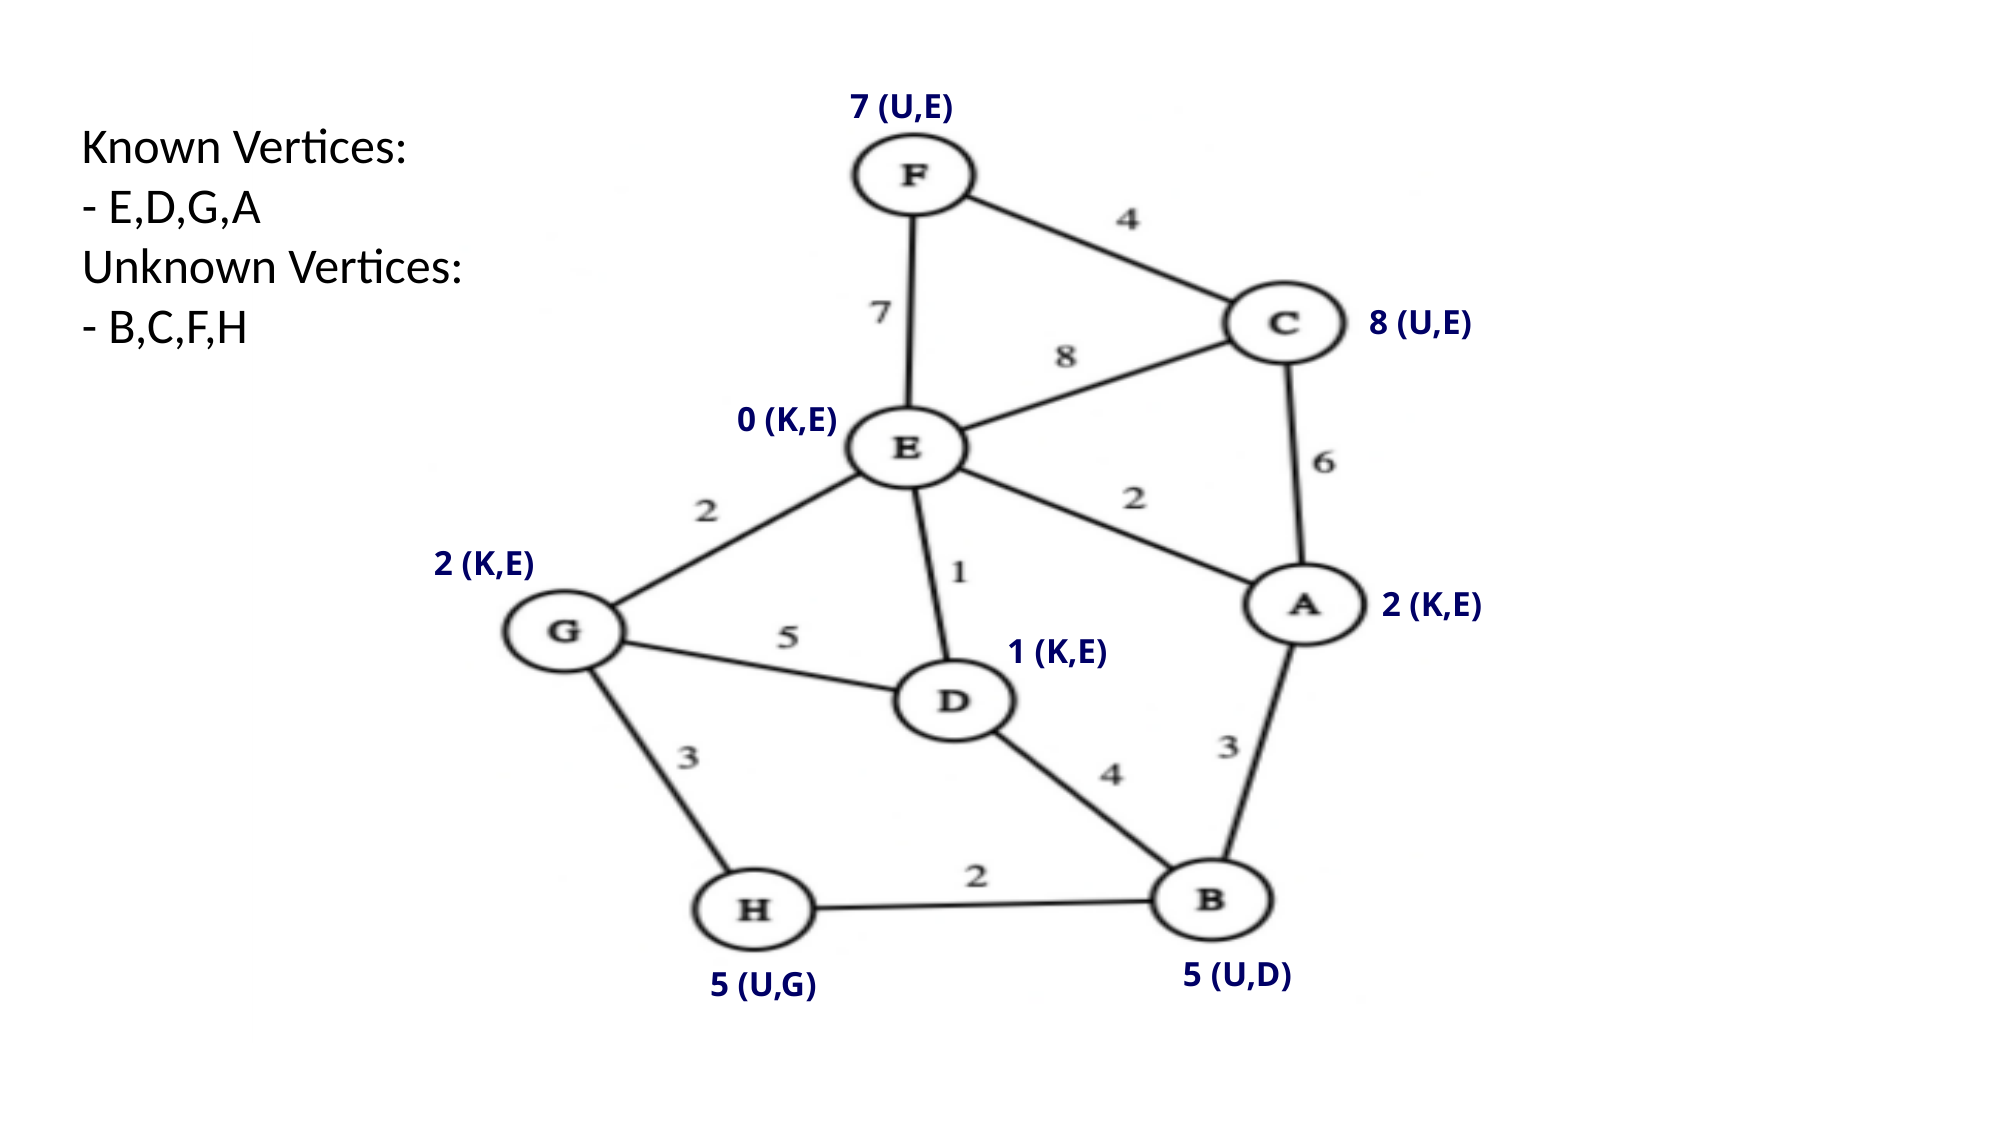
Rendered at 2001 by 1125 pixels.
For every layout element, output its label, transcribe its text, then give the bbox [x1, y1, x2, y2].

picture [251, 32, 1718, 1043]
text_box Known Vertices: - E,D,G,A Unknown Vertices: - B,C,F,H [67, 106, 251, 361]
